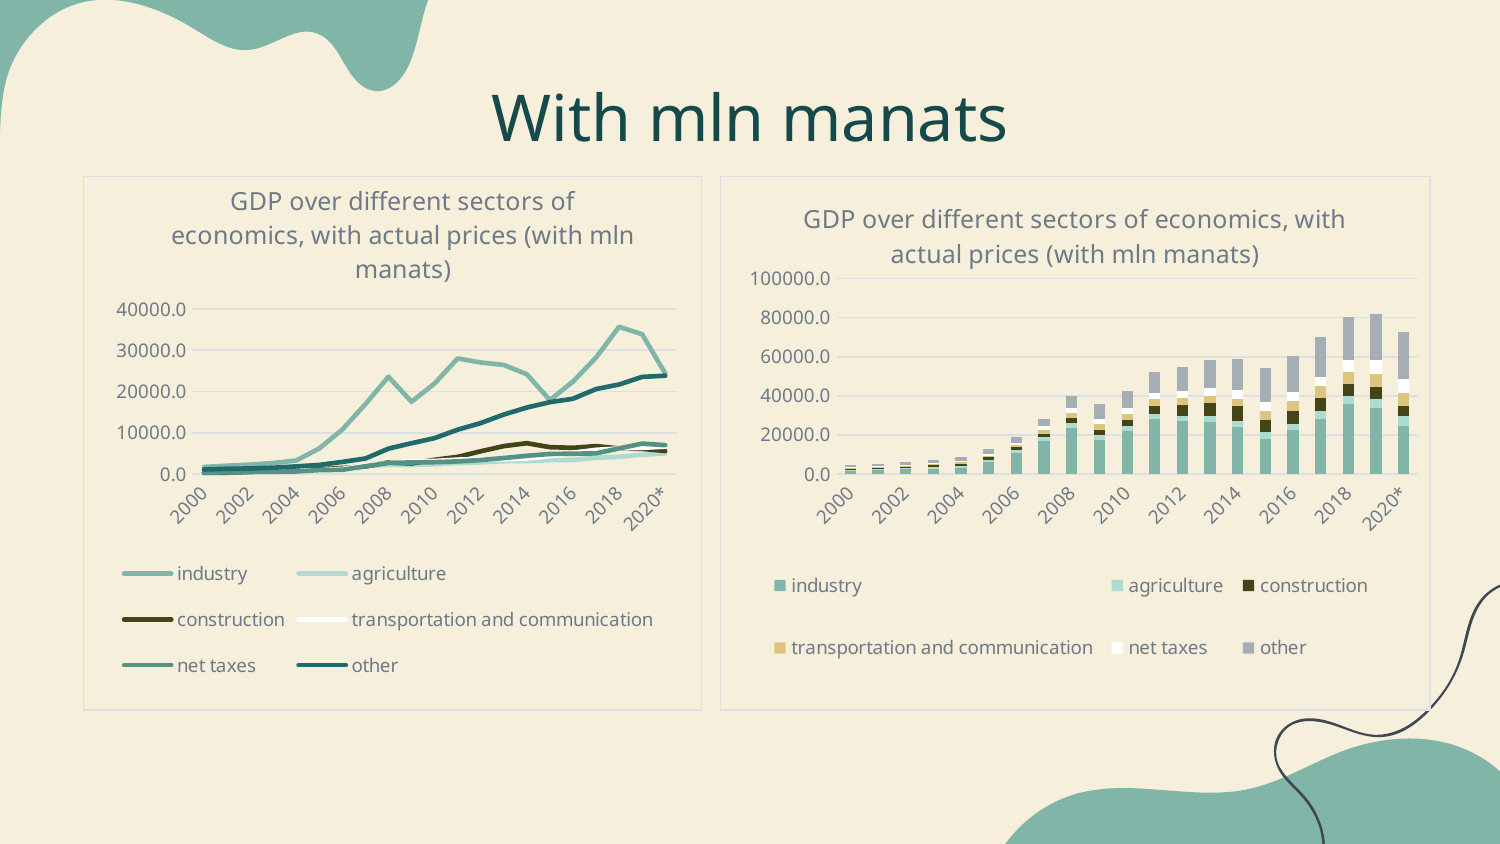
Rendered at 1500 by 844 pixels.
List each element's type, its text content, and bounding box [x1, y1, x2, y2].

chart [82, 175, 703, 712]
chart [719, 175, 1432, 712]
title With mln manats [116, 77, 1383, 152]
